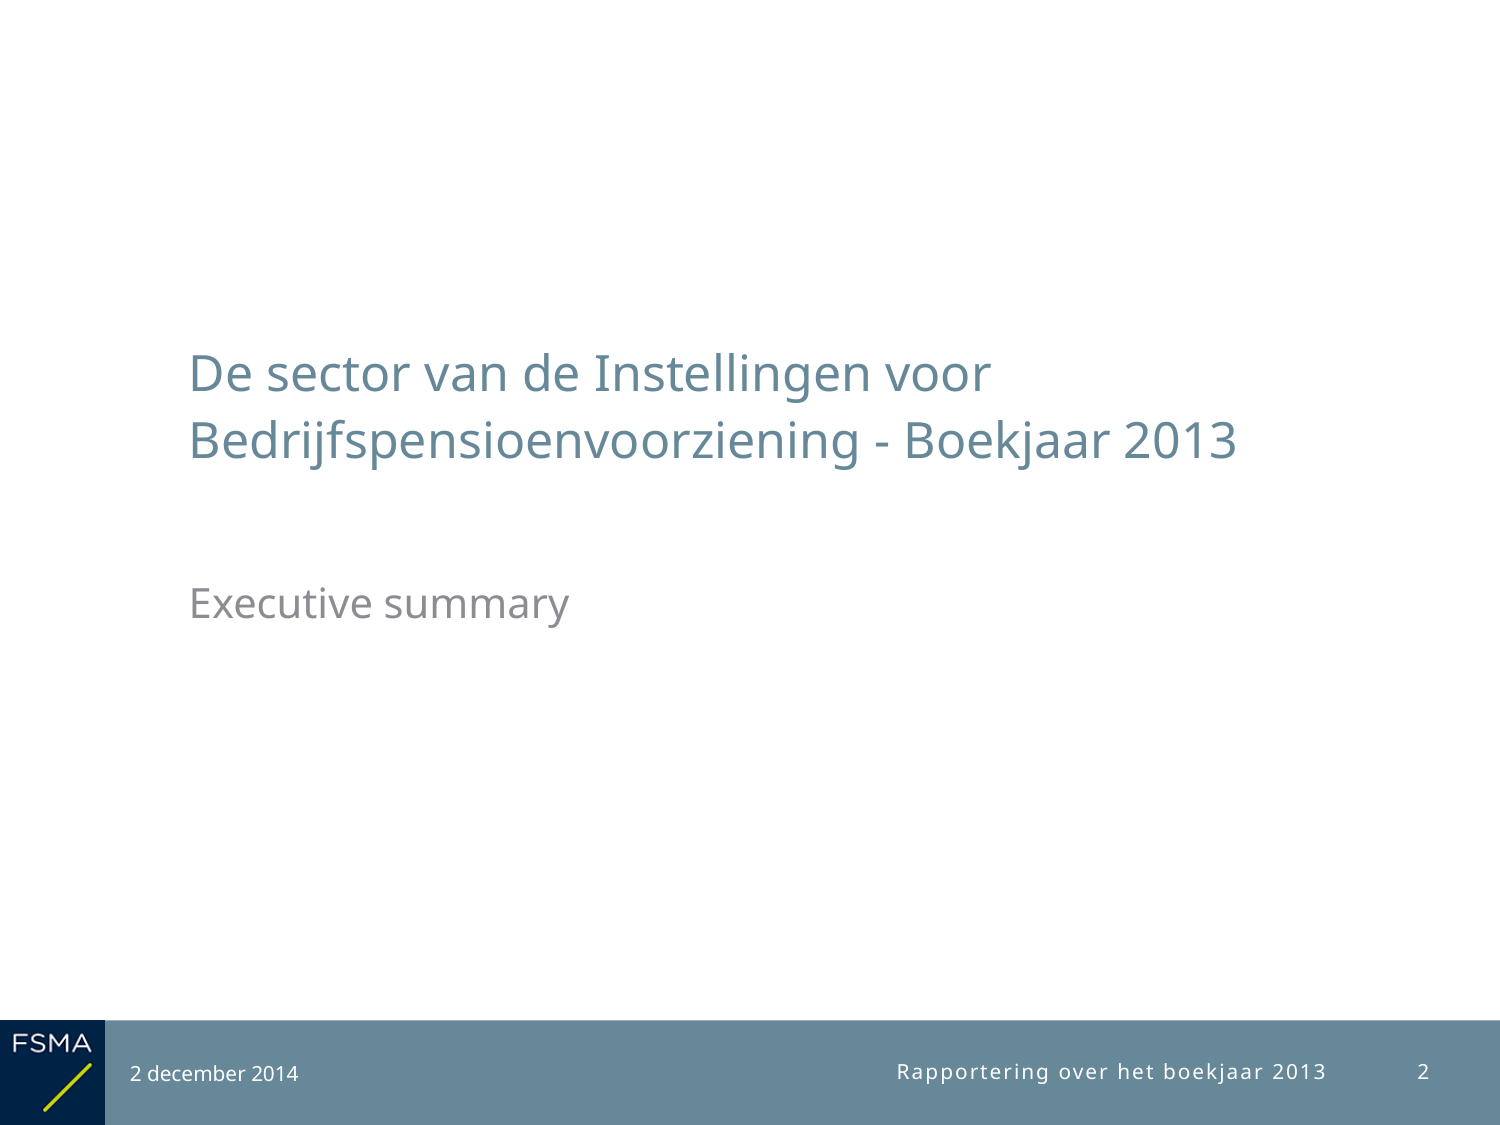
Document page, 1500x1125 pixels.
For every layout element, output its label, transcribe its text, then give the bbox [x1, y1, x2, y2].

list Executive summary [188, 562, 1430, 809]
footer Rapportering over het boekjaar 2013 [395, 1020, 1326, 1125]
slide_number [129, 1020, 395, 1125]
title De sector van de Instellingen voor Bedrijfspensioenvoorziening - Boekjaar 2013 [188, 311, 1430, 535]
slide_number 2 [1355, 1020, 1430, 1125]
picture [0, 1020, 105, 1125]
